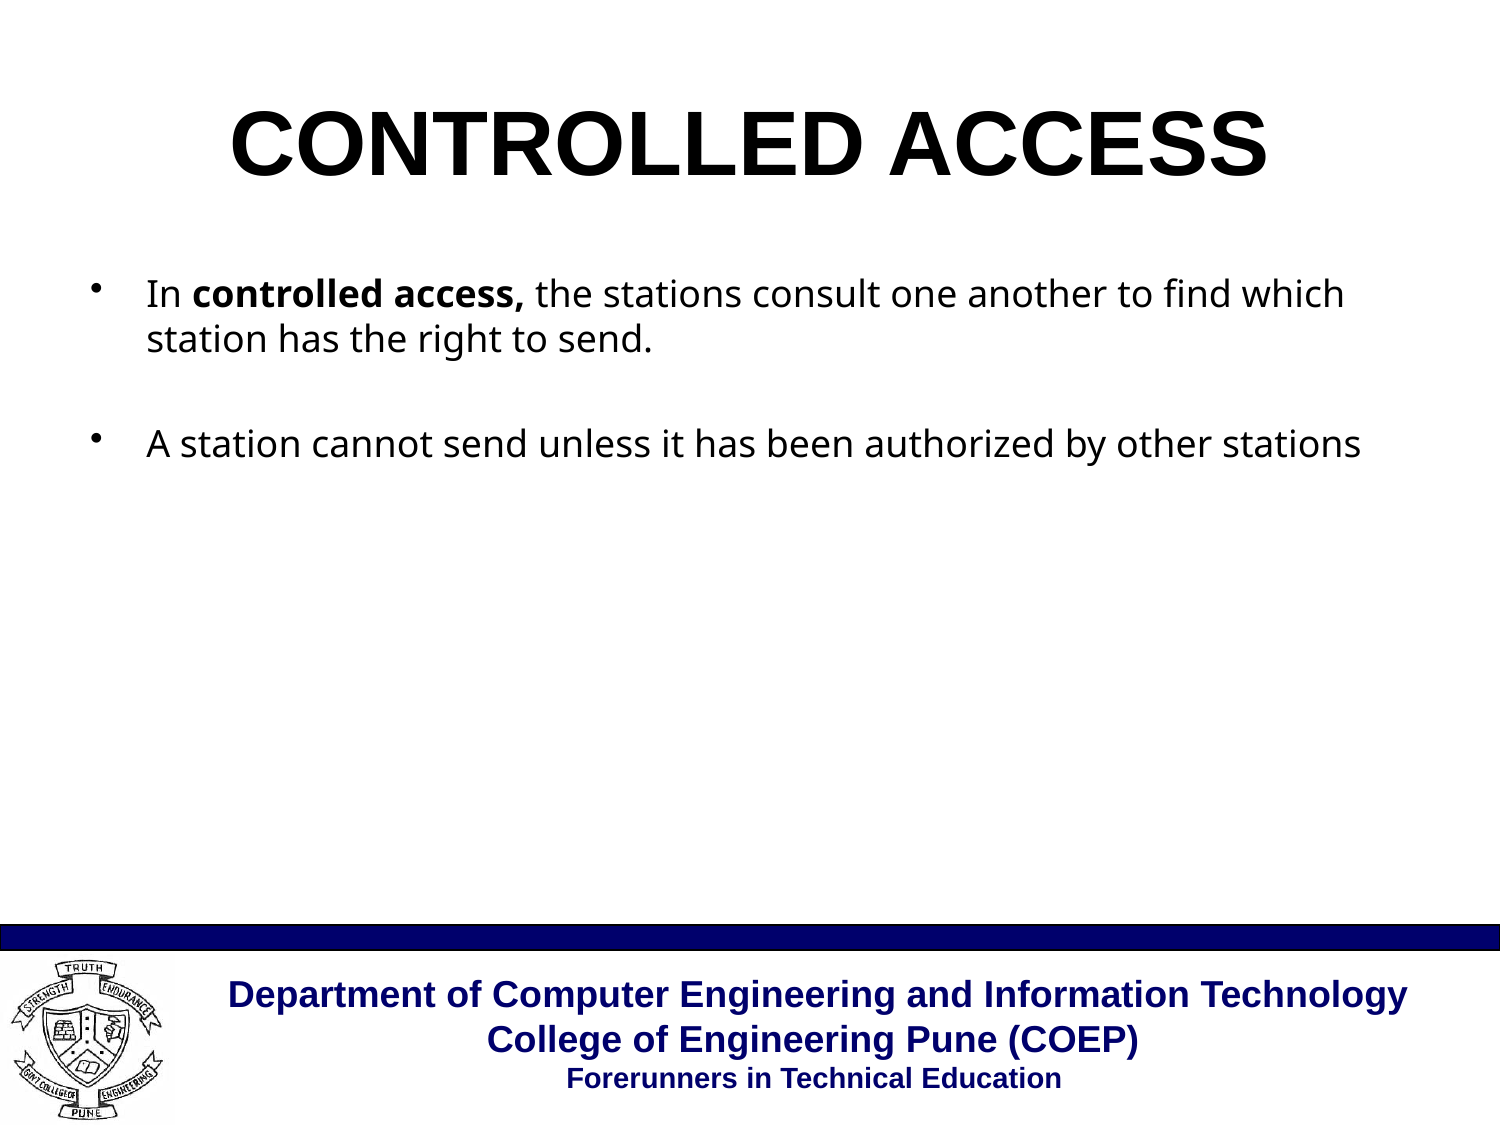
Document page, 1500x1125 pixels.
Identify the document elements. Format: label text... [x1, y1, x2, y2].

title CONTROLLED ACCESS [74, 44, 1426, 233]
list In controlled access, the stations consult one another to find which station has the right to send. A station cannot send unless it has been authorized by other stations [74, 262, 1426, 901]
